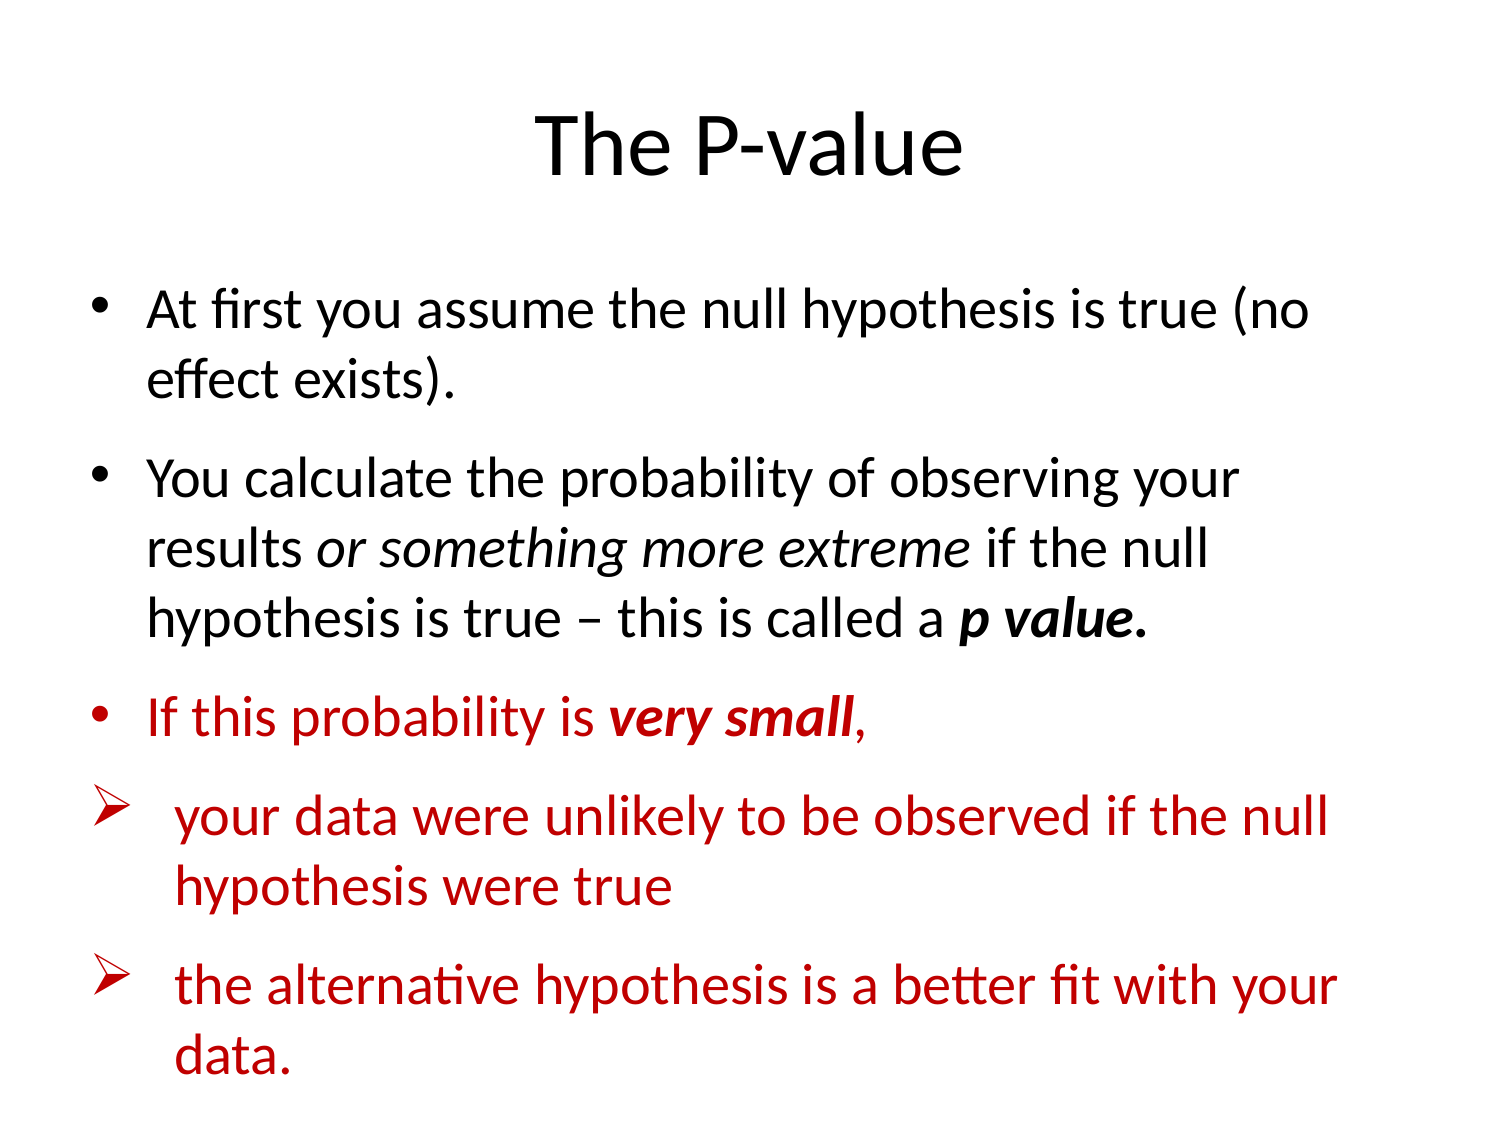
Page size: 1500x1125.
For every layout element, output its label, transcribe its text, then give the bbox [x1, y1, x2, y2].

title The P-value [75, 45, 1425, 233]
text_box At first you assume the null hypothesis is true (no effect exists). You calculate the probability of observing your results or something more extreme if the null hypothesis is true – this is called a p value. If this probability is very small, your data were unlikely to be observed if the null hypothesis were true the alternative hypothesis is a better fit with your data. [74, 262, 1425, 1094]
